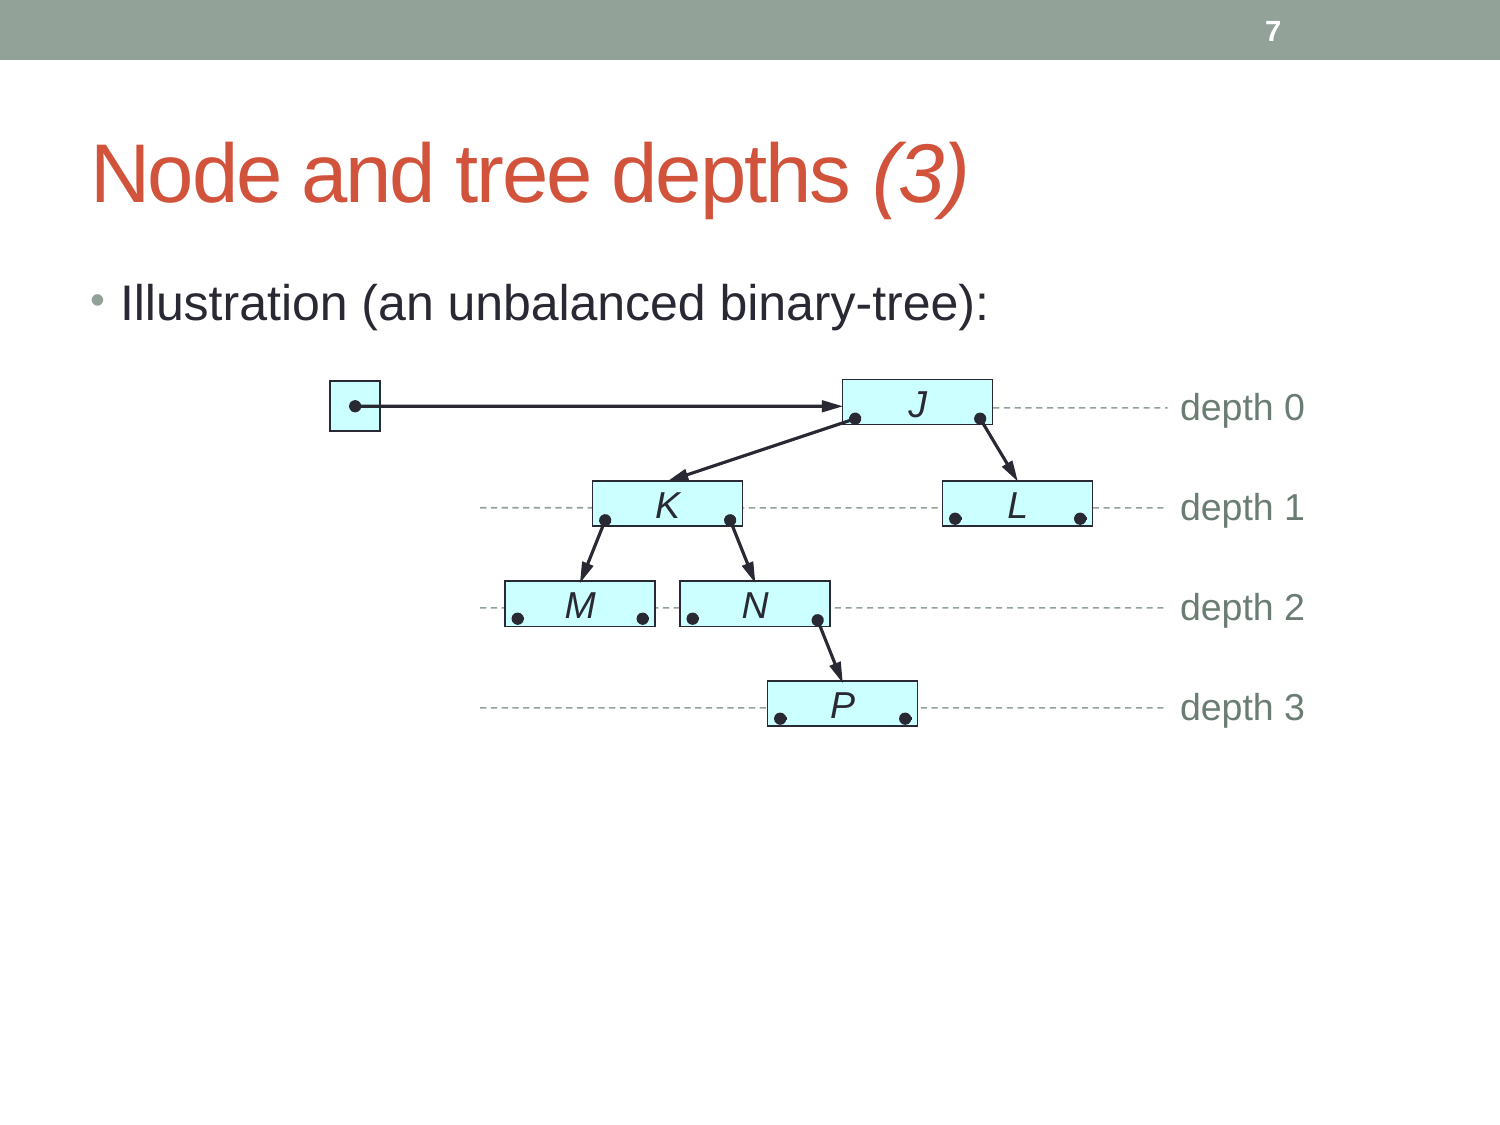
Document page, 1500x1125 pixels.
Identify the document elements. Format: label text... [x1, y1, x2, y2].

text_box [329, 379, 1093, 729]
slide_number 7 [1250, 3, 1425, 57]
list Illustration (an unbalanced binary-tree): [75, 262, 1425, 1063]
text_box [1100, 382, 1306, 729]
title Node and tree depths (3) [75, 87, 1425, 250]
